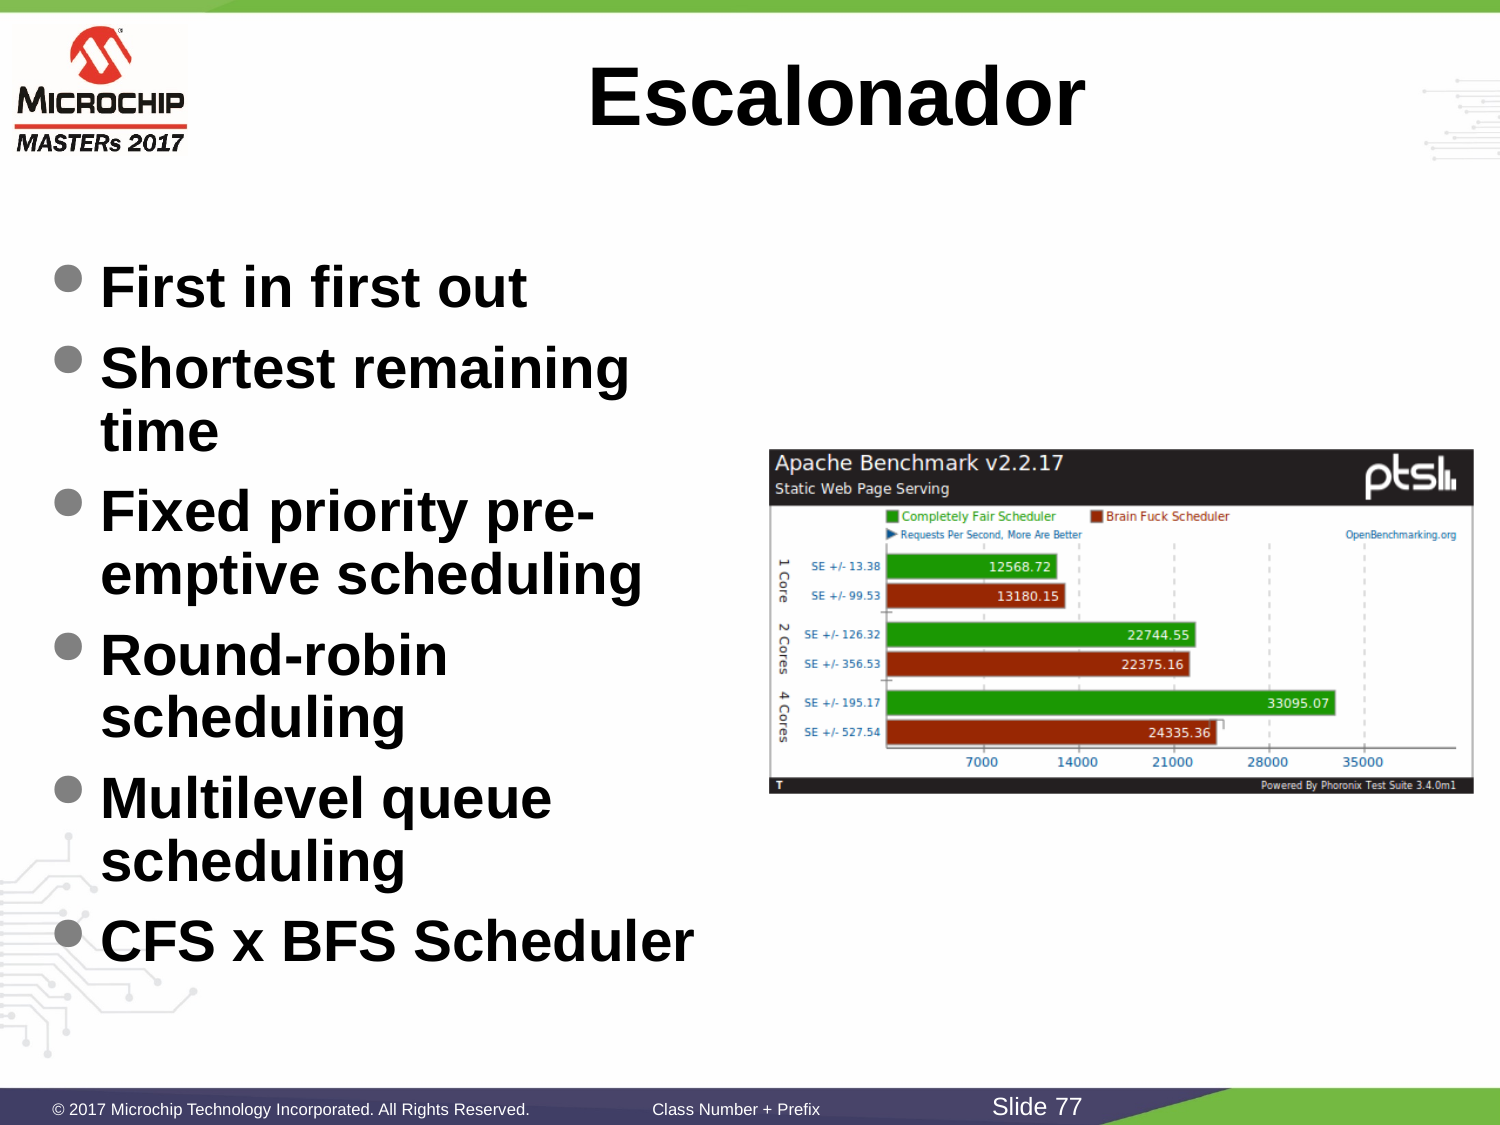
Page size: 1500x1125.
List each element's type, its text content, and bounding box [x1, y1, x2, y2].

title Escalonador [199, 49, 1476, 154]
list First in first out Shortest remaining time Fixed priority pre-emptive scheduling Round-robin scheduling Multilevel queue scheduling CFS x BFS Scheduler [37, 249, 744, 993]
picture [0, 0, 1500, 1125]
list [768, 447, 1476, 795]
